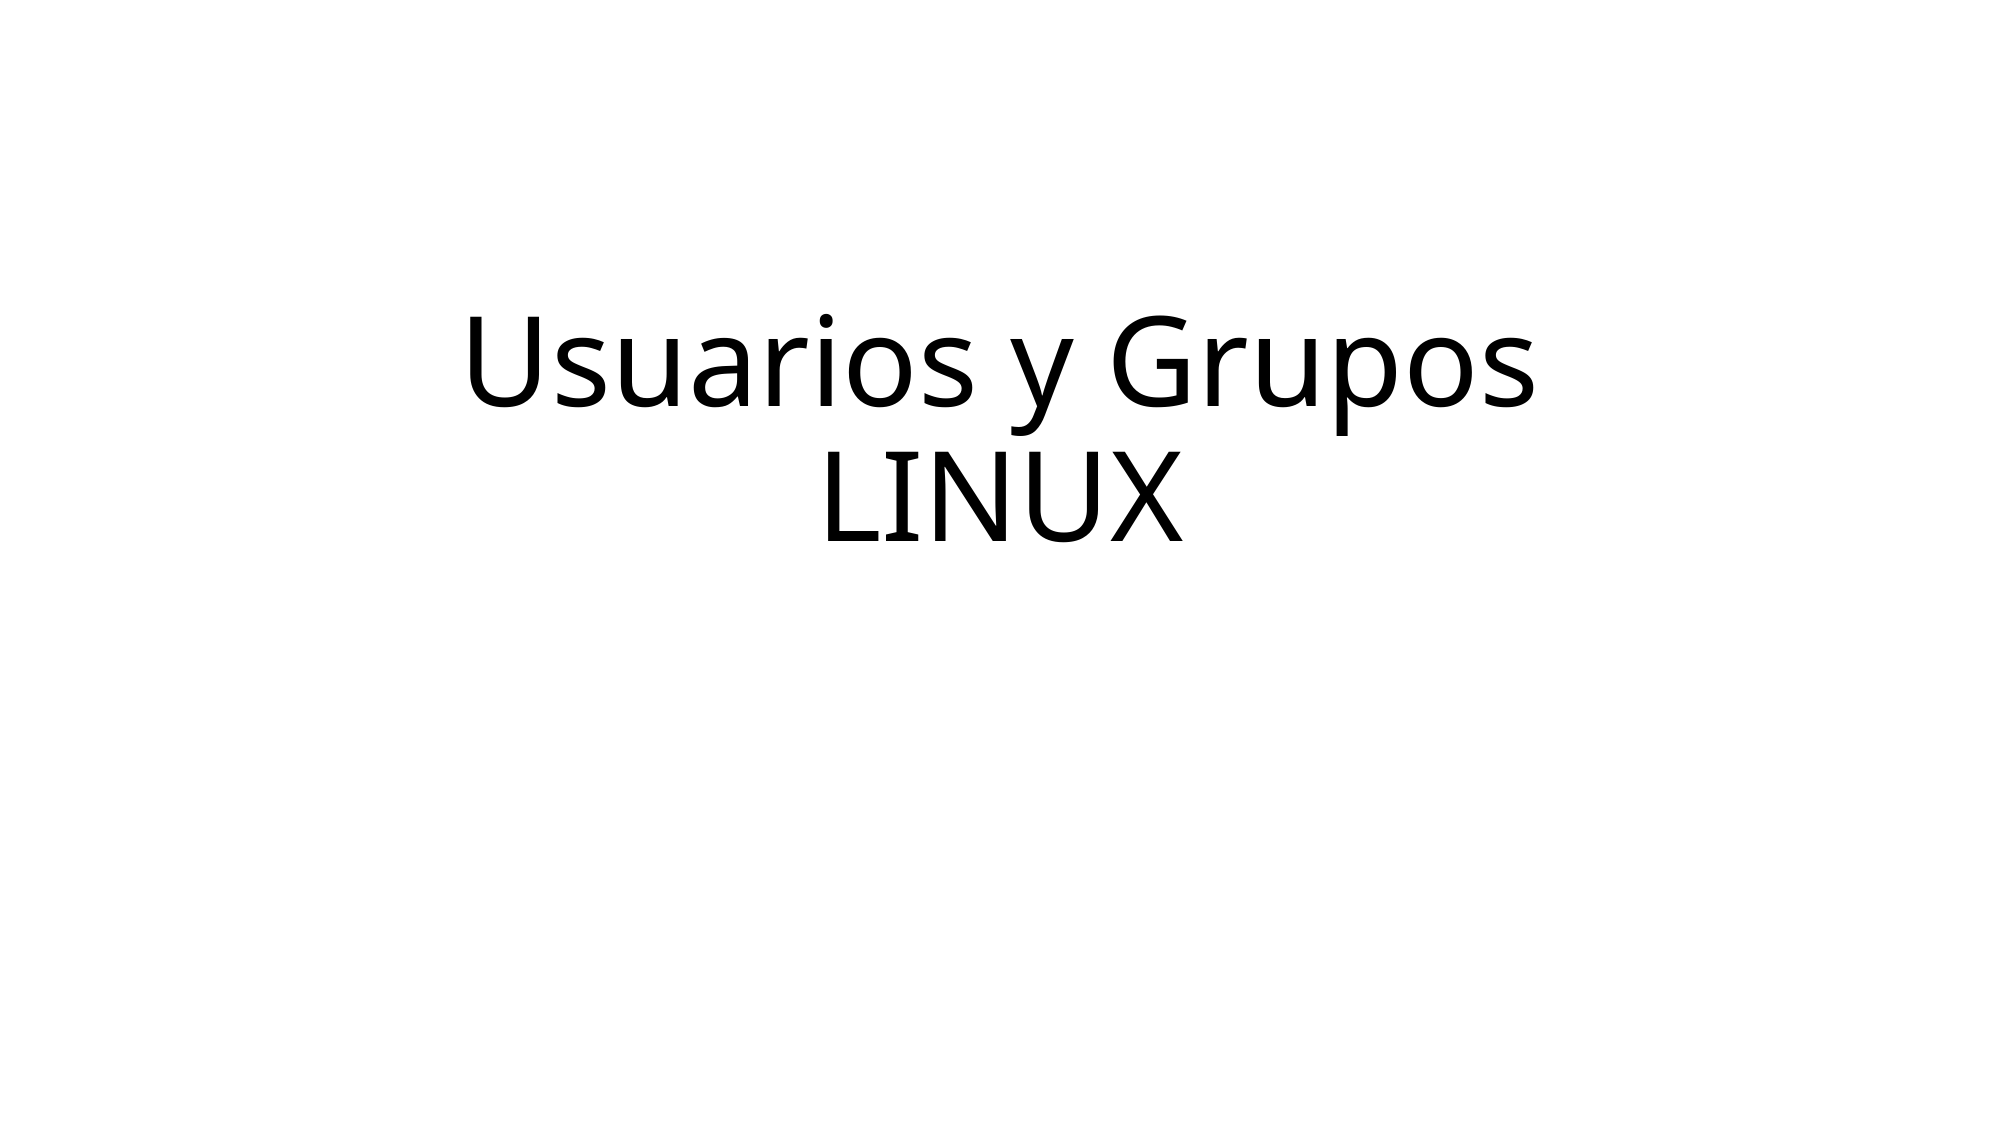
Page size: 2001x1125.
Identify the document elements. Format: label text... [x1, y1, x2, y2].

title Usuarios y Grupos LINUX [249, 184, 1750, 576]
